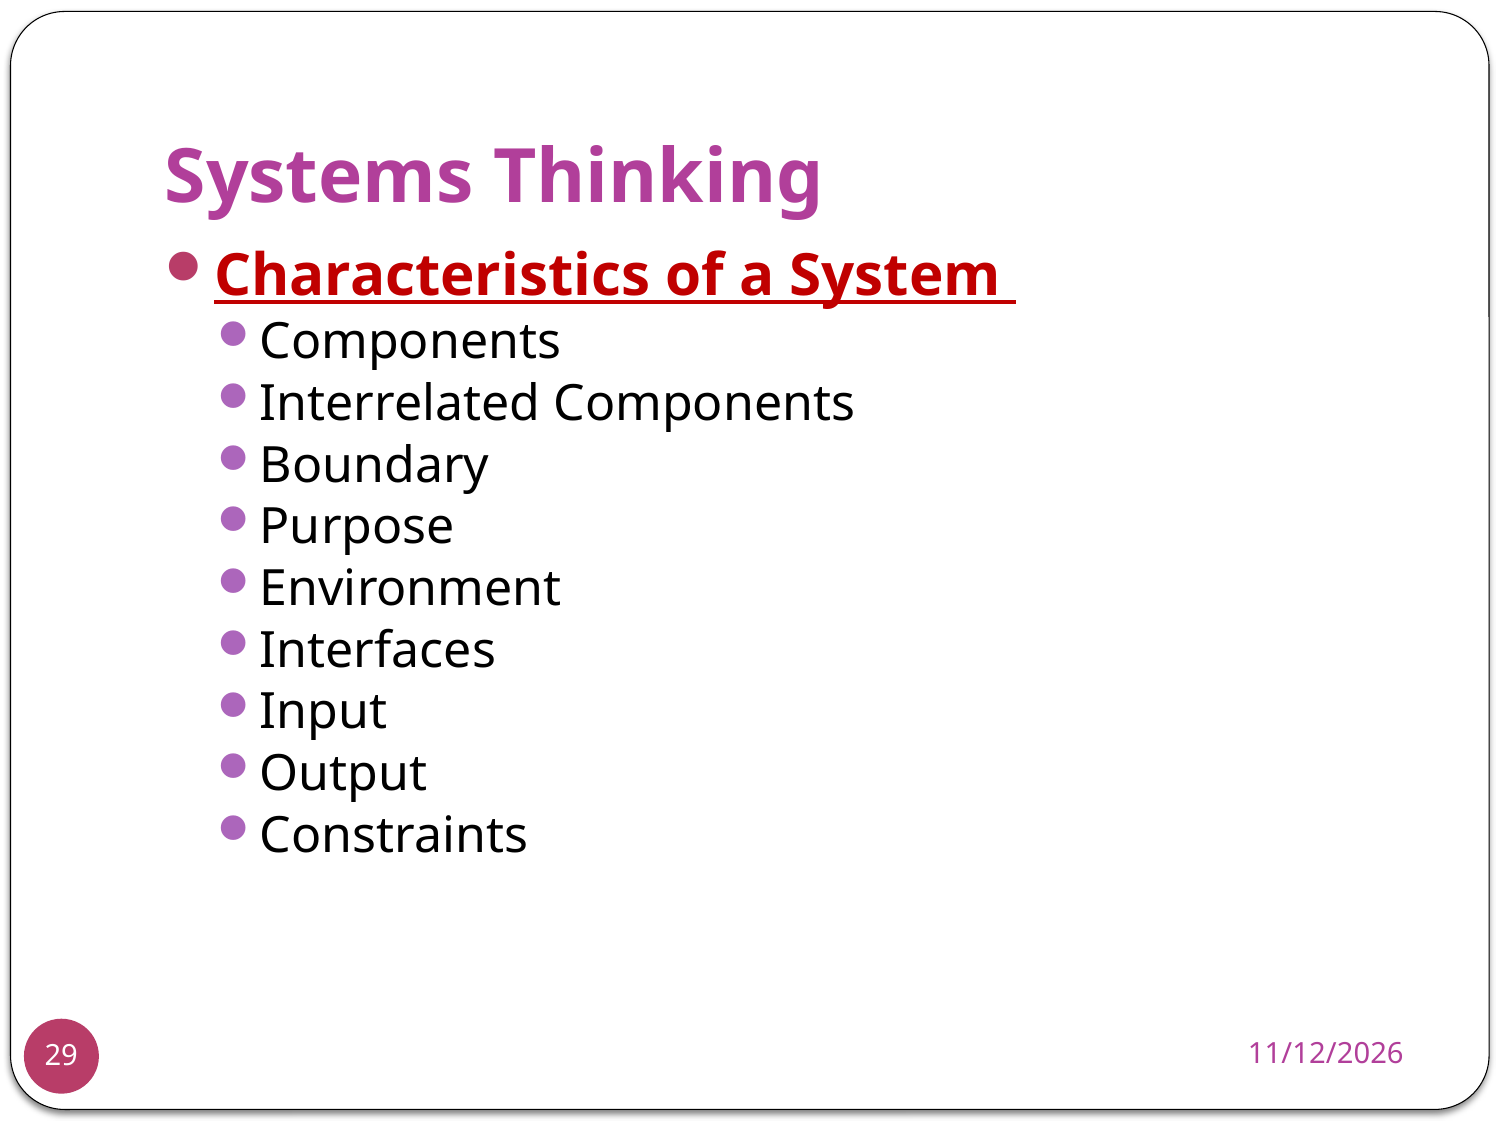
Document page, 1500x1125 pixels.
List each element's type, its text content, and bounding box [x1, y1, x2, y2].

slide_number 29 [23, 1018, 99, 1094]
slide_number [1012, 1015, 1419, 1094]
list Characteristics of a System Components Interrelated Components Boundary Purpose Environment Interfaces Input Output Constraints [150, 237, 1425, 988]
title Systems Thinking [150, 45, 1425, 233]
